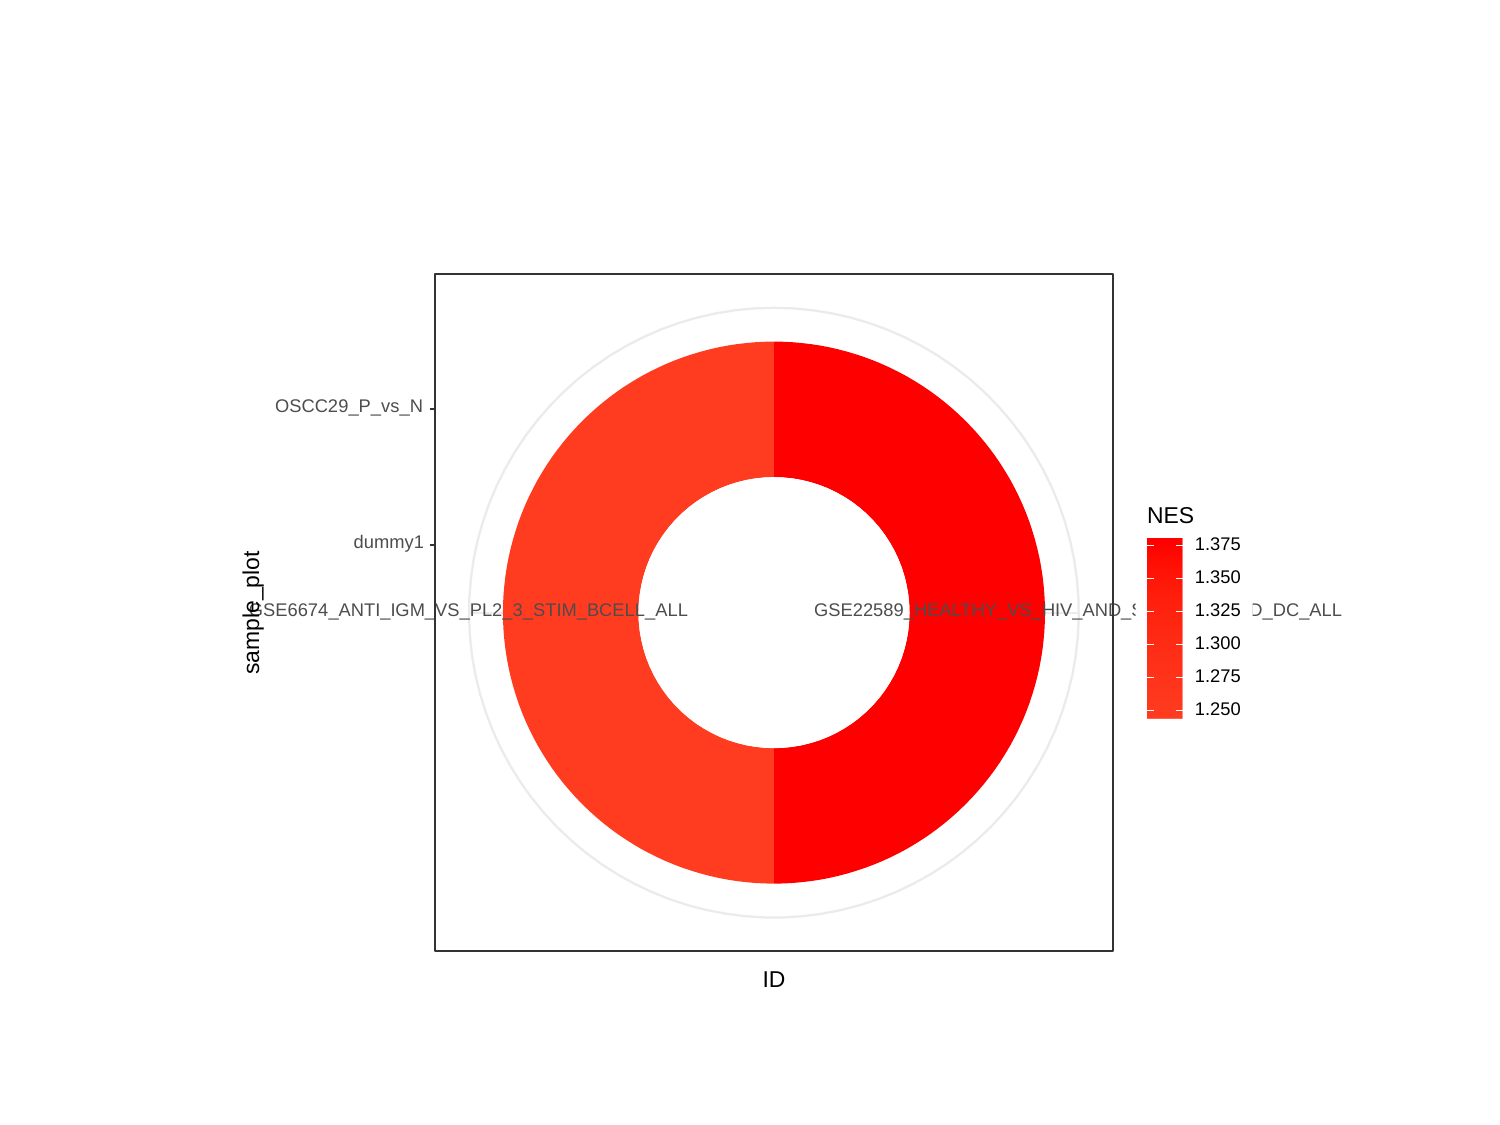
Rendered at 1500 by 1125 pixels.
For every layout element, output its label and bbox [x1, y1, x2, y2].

text_box [74, 262, 1426, 1006]
